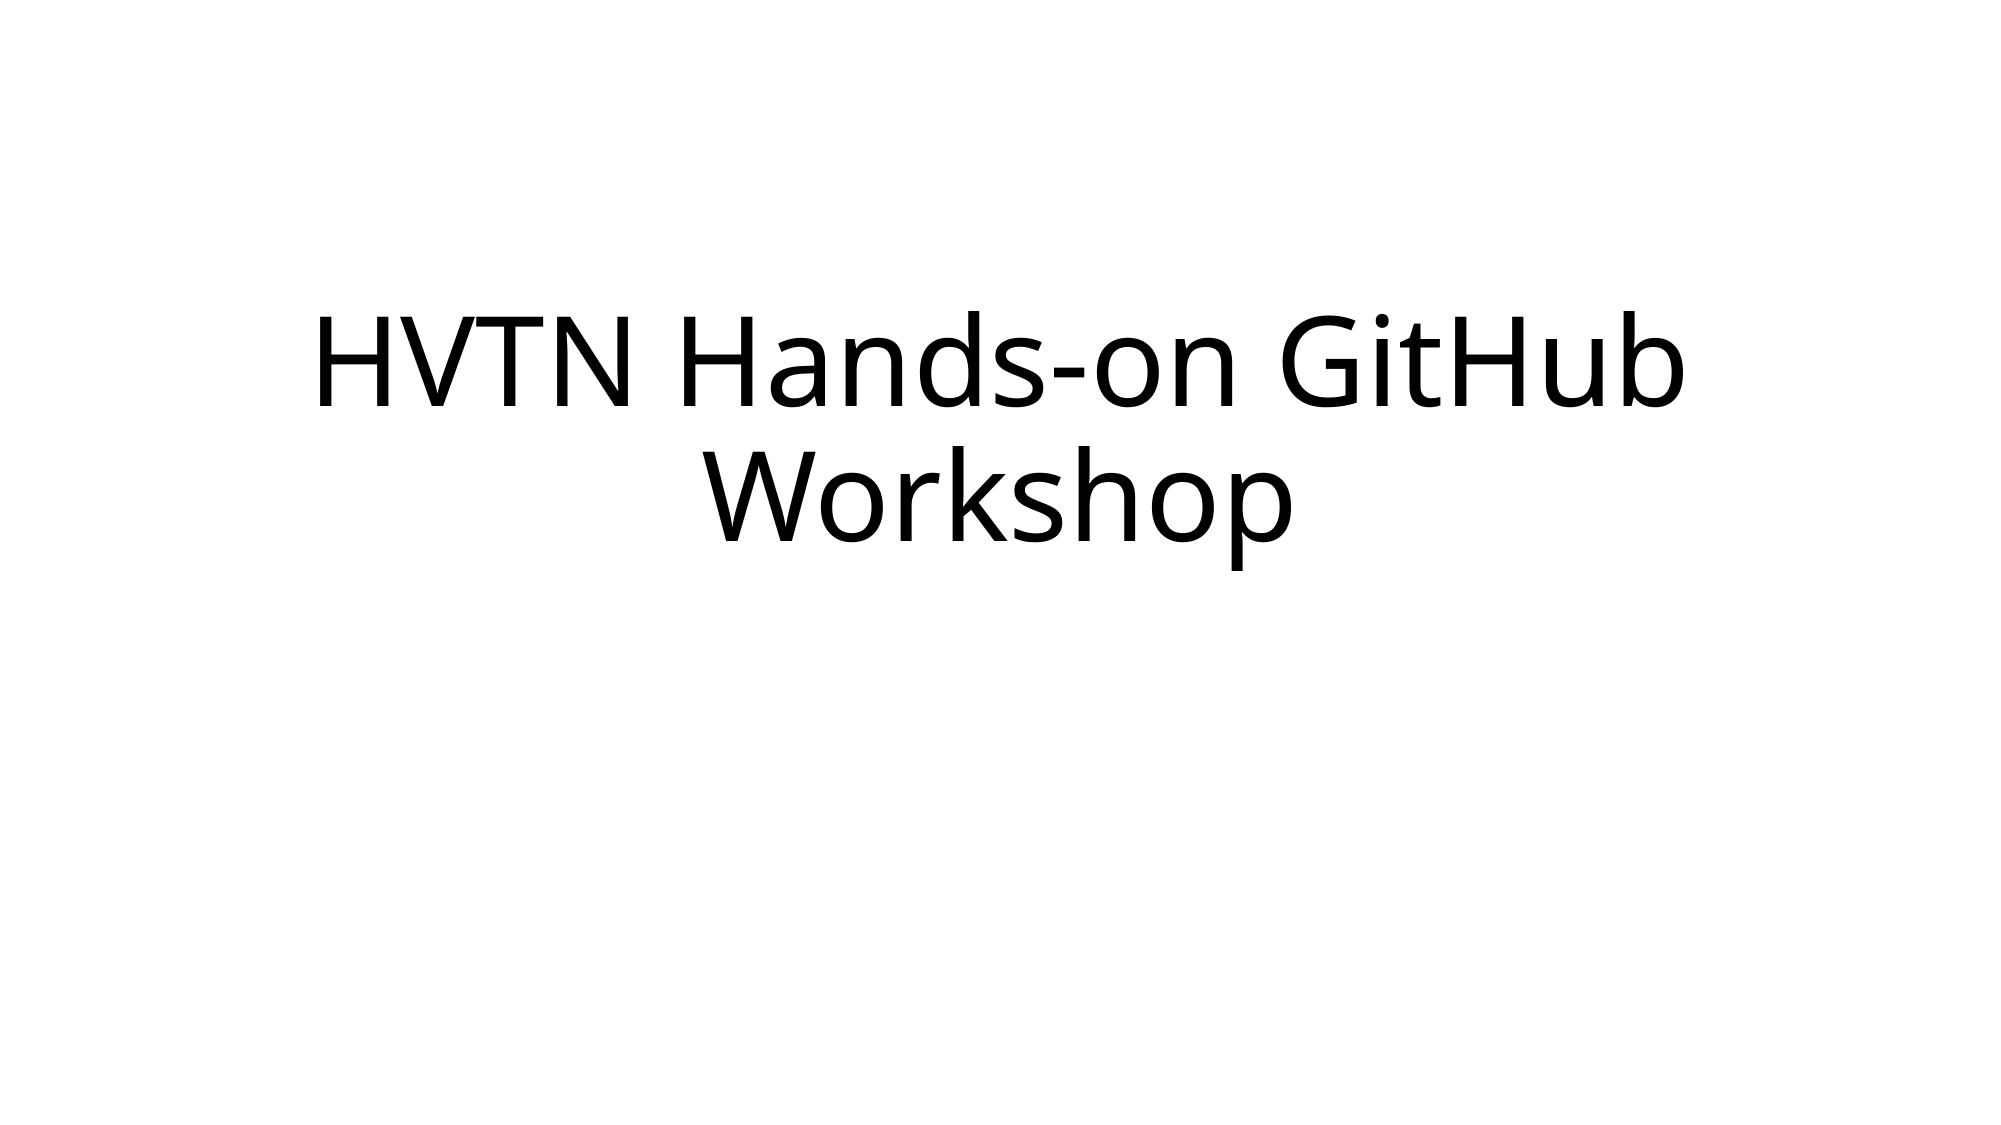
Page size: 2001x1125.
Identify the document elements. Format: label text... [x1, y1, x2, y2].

title HVTN Hands-on GitHub Workshop [249, 184, 1750, 576]
